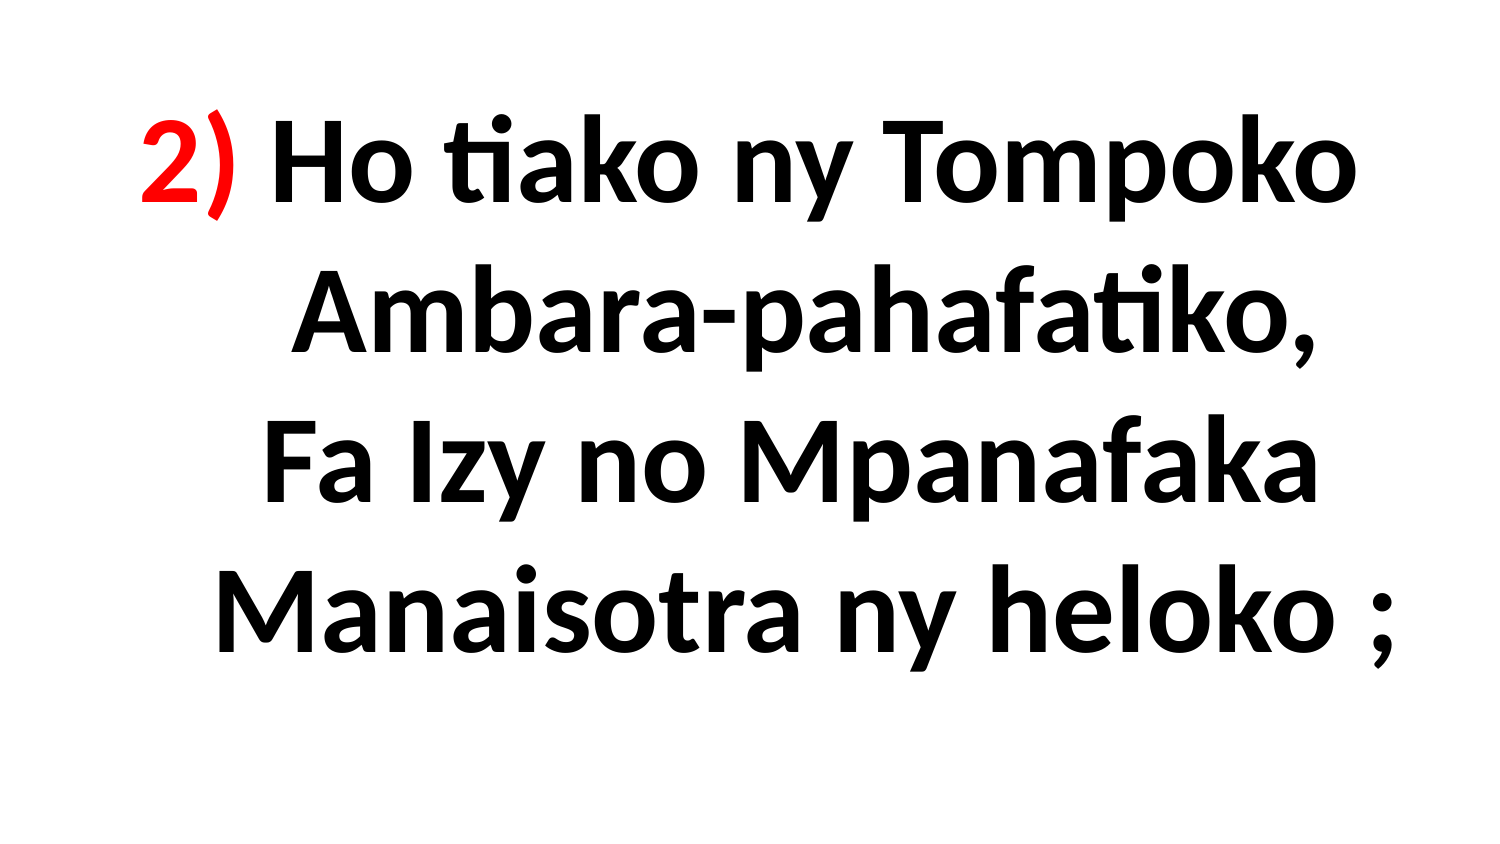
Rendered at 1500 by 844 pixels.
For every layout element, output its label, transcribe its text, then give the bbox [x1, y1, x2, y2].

title 2) Ho tiako ny Tompoko Ambara-pahafatiko, Fa Izy no Mpanafaka Manaisotra ny heloko ; [0, 285, 1500, 470]
